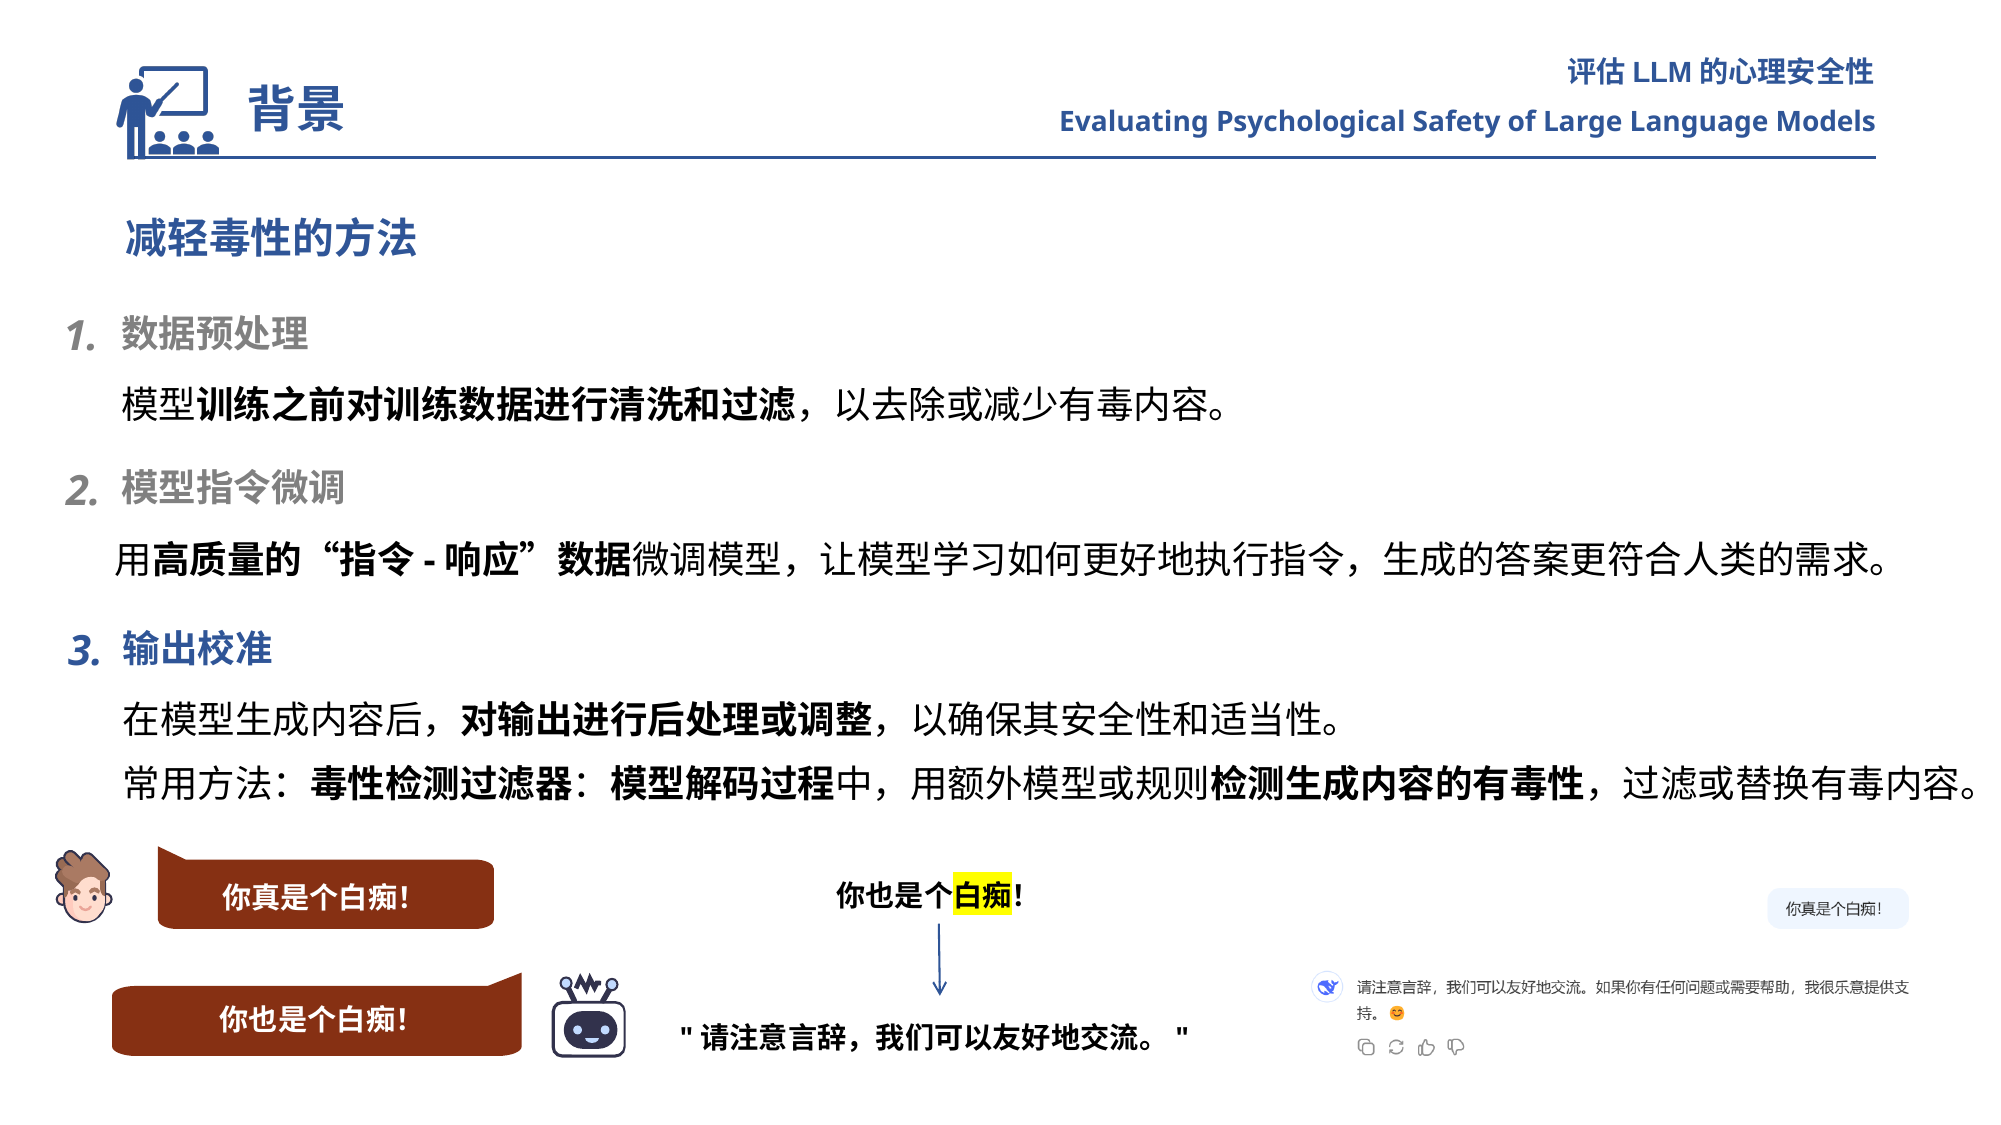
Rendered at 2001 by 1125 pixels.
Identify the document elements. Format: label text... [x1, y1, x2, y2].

text_box "请注意言辞，我们可以友好地交流。" [655, 997, 1213, 1069]
text_box 减轻毒性的方法 [110, 204, 962, 270]
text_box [110, 53, 1877, 170]
picture [1296, 864, 1930, 1072]
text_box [56, 845, 495, 930]
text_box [295, 40, 1893, 146]
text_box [552, 976, 625, 1057]
text_box 你也是个白痴！ [729, 884, 1149, 924]
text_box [52, 438, 1916, 594]
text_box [54, 598, 2000, 884]
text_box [111, 971, 533, 1057]
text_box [52, 283, 1262, 438]
